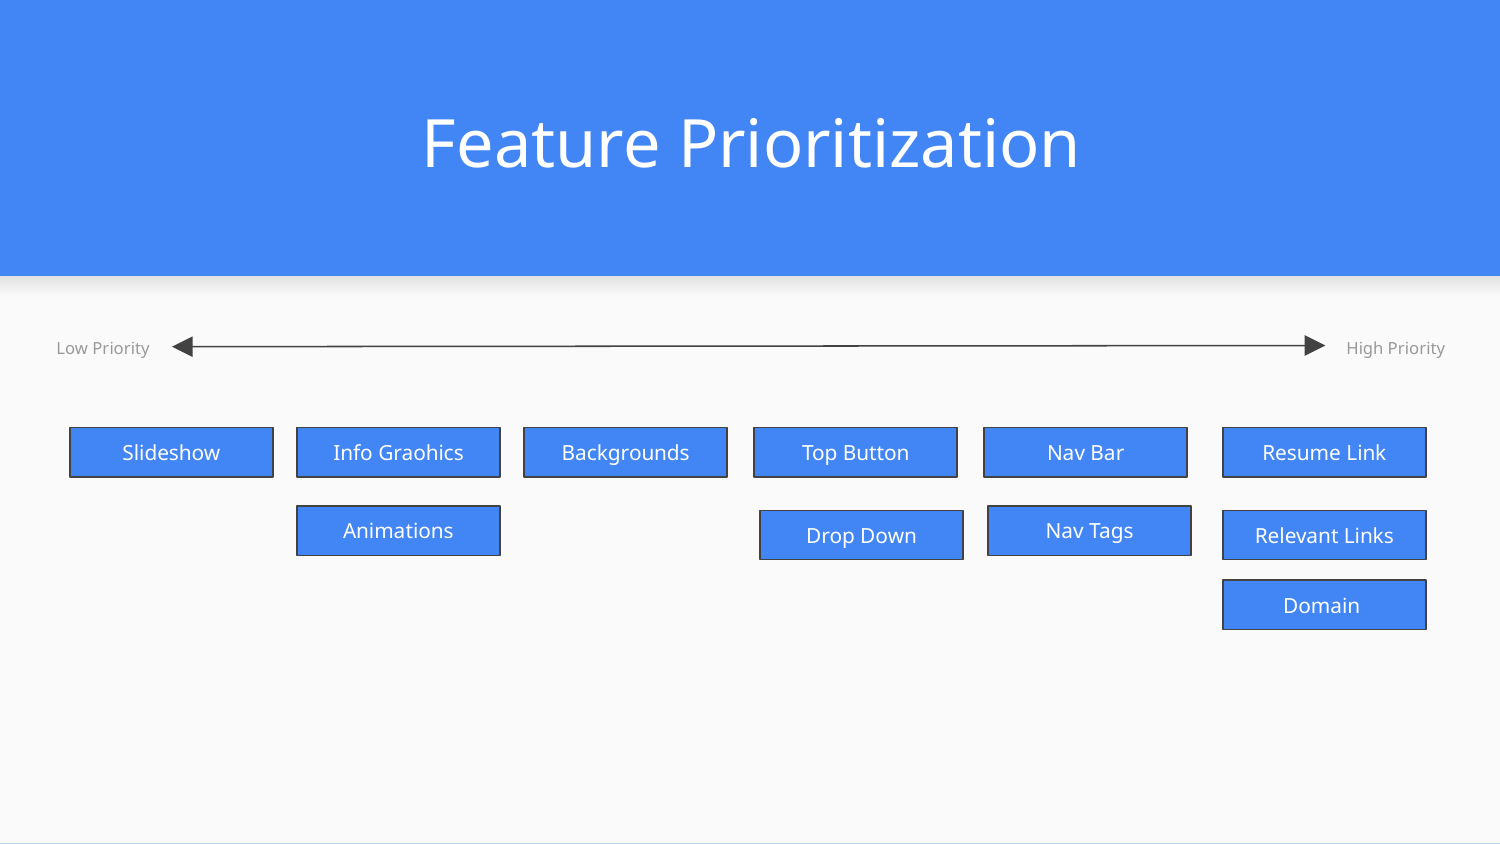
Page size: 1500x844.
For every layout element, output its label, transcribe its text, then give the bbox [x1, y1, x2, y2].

text_box Relevant Links [1222, 510, 1426, 560]
text_box Backgrounds [524, 427, 728, 477]
title Feature Prioritization [77, 69, 1427, 196]
text_box Nav Bar [984, 427, 1188, 477]
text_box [33, 320, 1467, 375]
text_box Drop Down [759, 510, 963, 560]
text_box Resume Link [1222, 427, 1426, 477]
text_box Info Graohics [296, 427, 500, 477]
text_box Animations [296, 505, 500, 556]
text_box Nav Tags [987, 505, 1192, 556]
text_box Domain [1222, 579, 1426, 630]
text_box Slideshow [69, 427, 273, 477]
text_box Top Button [754, 427, 958, 477]
